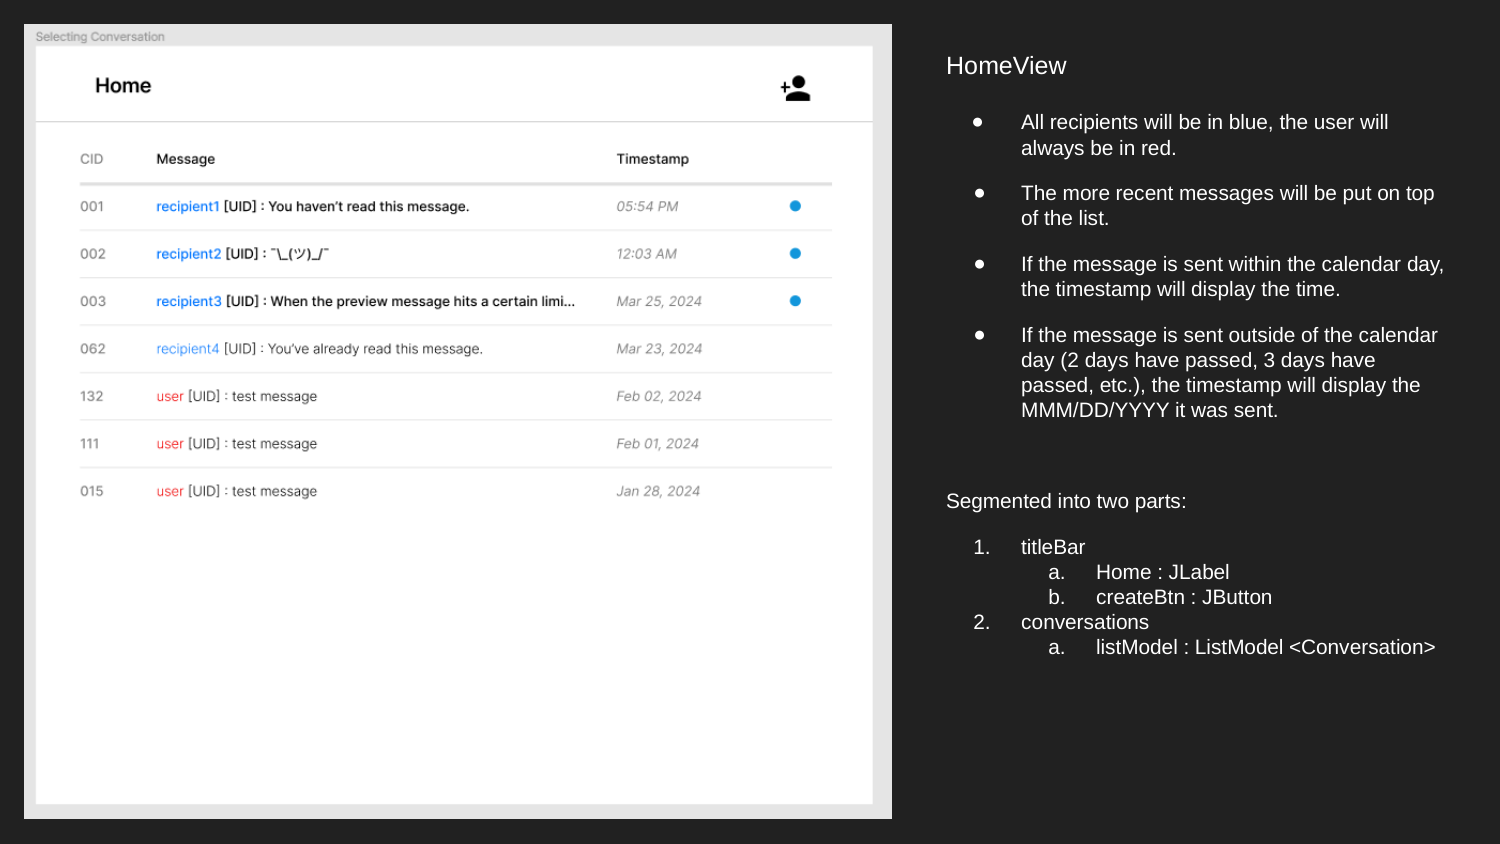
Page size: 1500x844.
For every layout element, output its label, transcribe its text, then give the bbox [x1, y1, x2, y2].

text_box HomeView All recipients will be in blue, the user will always be in red. The more recent messages will be put on top of the list. If the message is sent within the calendar day, the timestamp will display the time. If the message is sent outside of the calendar day (2 days have passed, 3 days have passed, etc.), the timestamp will display the MMM/DD/YYYY it was sent. Segmented into two parts: titleBar Home : JLabel createBtn : JButton conversations listModel : ListModel <Conversation> [931, 34, 1467, 819]
picture [24, 24, 892, 819]
